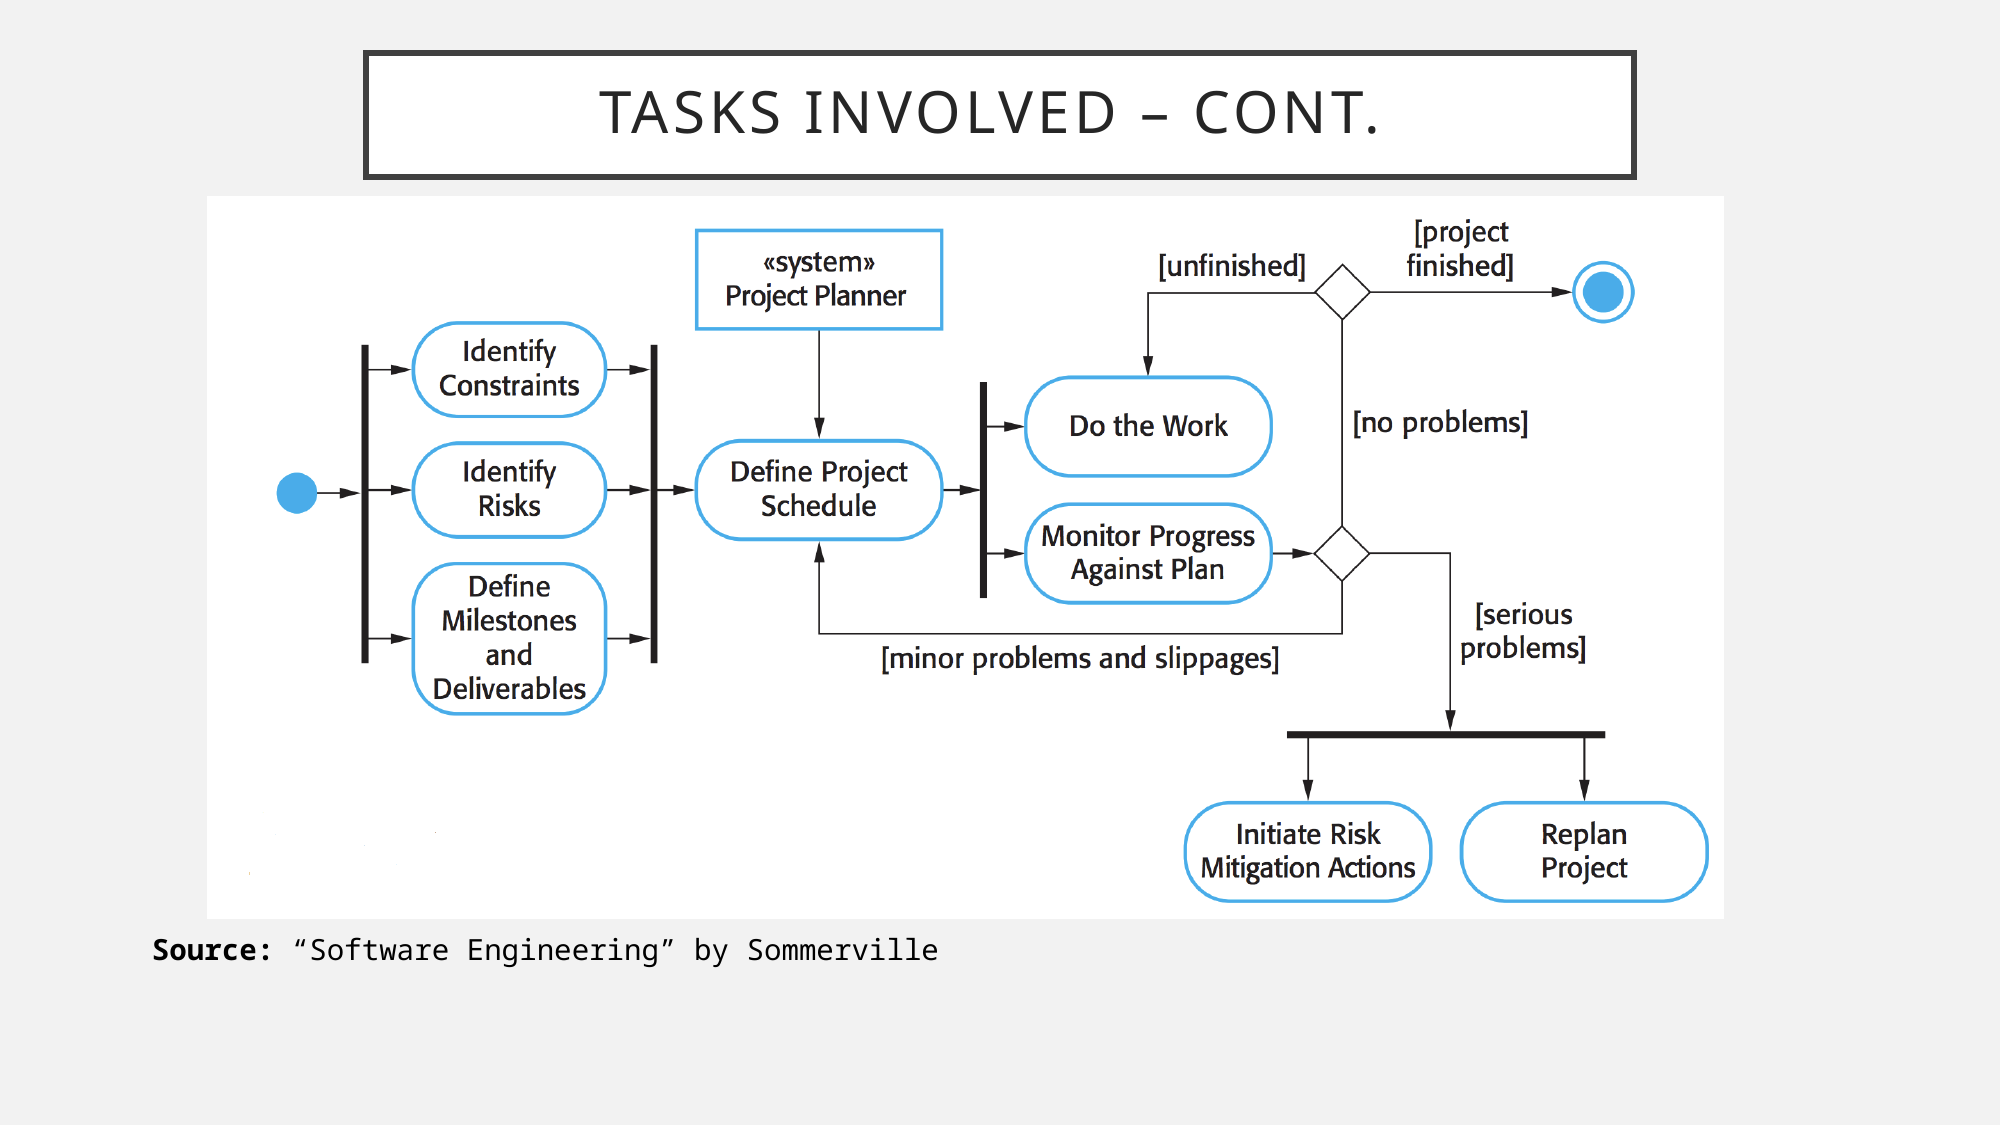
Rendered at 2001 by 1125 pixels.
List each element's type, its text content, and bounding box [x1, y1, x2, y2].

text_box Source: “Software Engineering” by Sommerville [137, 923, 969, 974]
title Tasks involved – cont. [363, 50, 1637, 180]
picture [207, 196, 1724, 919]
list [137, 250, 1863, 1054]
